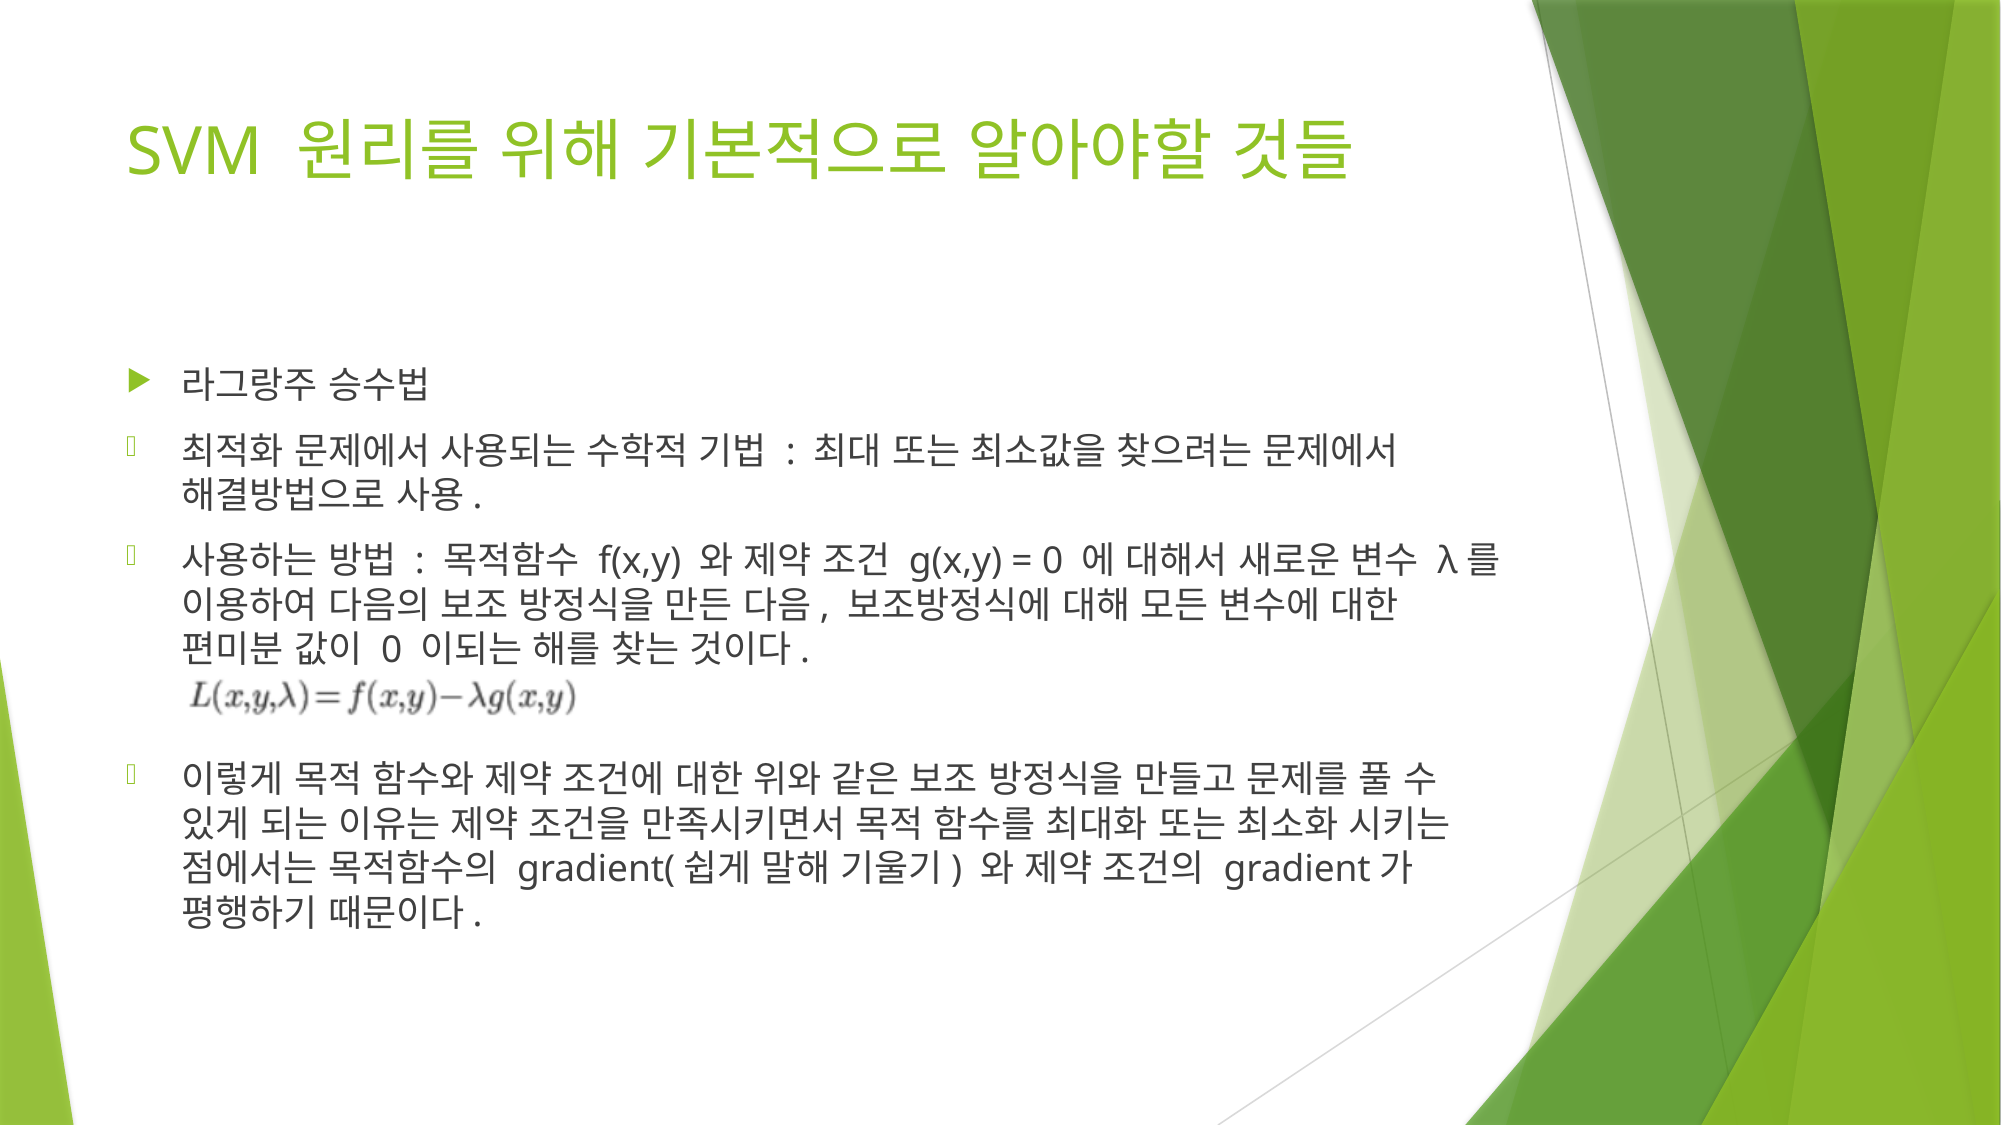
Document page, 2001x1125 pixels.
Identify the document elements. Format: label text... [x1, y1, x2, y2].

title SVM 원리를 위해 기본적으로 알아야할 것들 [111, 99, 1522, 317]
picture [178, 672, 585, 721]
list 라그랑주 승수법 최적화 문제에서 사용되는 수학적 기법 : 최대 또는 최소값을 찾으려는 문제에서 해결방법으로 사용. 사용하는 방법 : 목적함수 f(x,y) 와 제약 조건 g(x,y) = 0 에 대해서 새로운 변수 λ를 이용하여 다음의 보조 방정식을 만든 다음, 보조방정식에 대해 모든 변수에 대한 편미분 값이 0 이되는 해를 찾는 것이다. 이렇게 목적 함수와 제약 조건에 대한 위와 같은 보조 방정식을 만들고 문제를 풀 수 있게 되는 이유는 제약 조건을 만족시키면서 목적 함수를 최대화 또는 최소화 시키는 점에서는 목적함수의 gradient(쉽게 말해 기울기) 와 제약 조건의 gradient가 평행하기 때문이다. [111, 354, 1522, 992]
